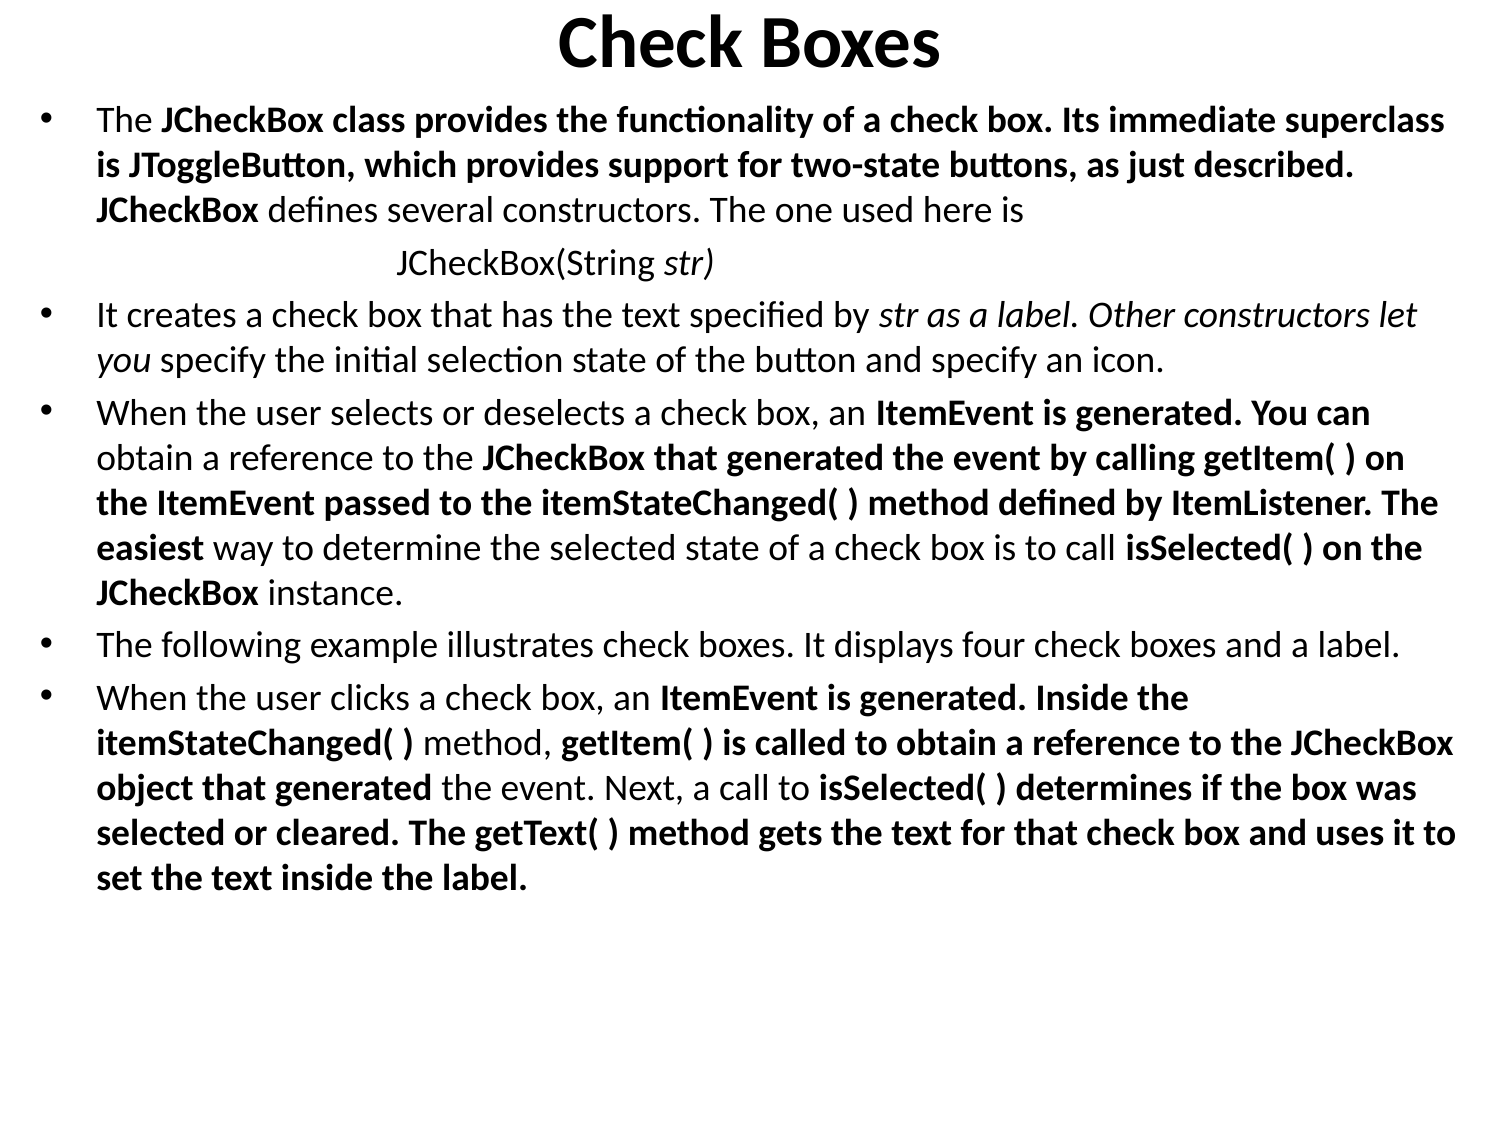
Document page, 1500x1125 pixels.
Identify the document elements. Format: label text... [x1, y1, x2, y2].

list The JCheckBox class provides the functionality of a check box. Its immediate superclass is JToggleButton, which provides support for two-state buttons, as just described. JCheckBox defines several constructors. The one used here is JCheckBox(String str) It creates a check box that has the text specified by str as a label. Other constructors let you specify the initial selection state of the button and specify an icon. When the user selects or deselects a check box, an ItemEvent is generated. You can obtain a reference to the JCheckBox that generated the event by calling getItem( ) on the ItemEvent passed to the itemStateChanged( ) method defined by ItemListener. The easiest way to determine the selected state of a check box is to call isSelected( ) on the JCheckBox instance. The following example illustrates check boxes. It displays four check boxes and a label. When the user clicks a check box, an ItemEvent is generated. Inside the itemStateChanged( ) method, getItem( ) is called to obtain a reference to the JCheckBox object that generated the event. Next, a call to isSelected( ) determines if the box was selected or cleared. The getText( ) method gets the text for that check box and uses it to set the text inside the label. [24, 87, 1475, 1125]
title Check Boxes [75, 0, 1425, 75]
